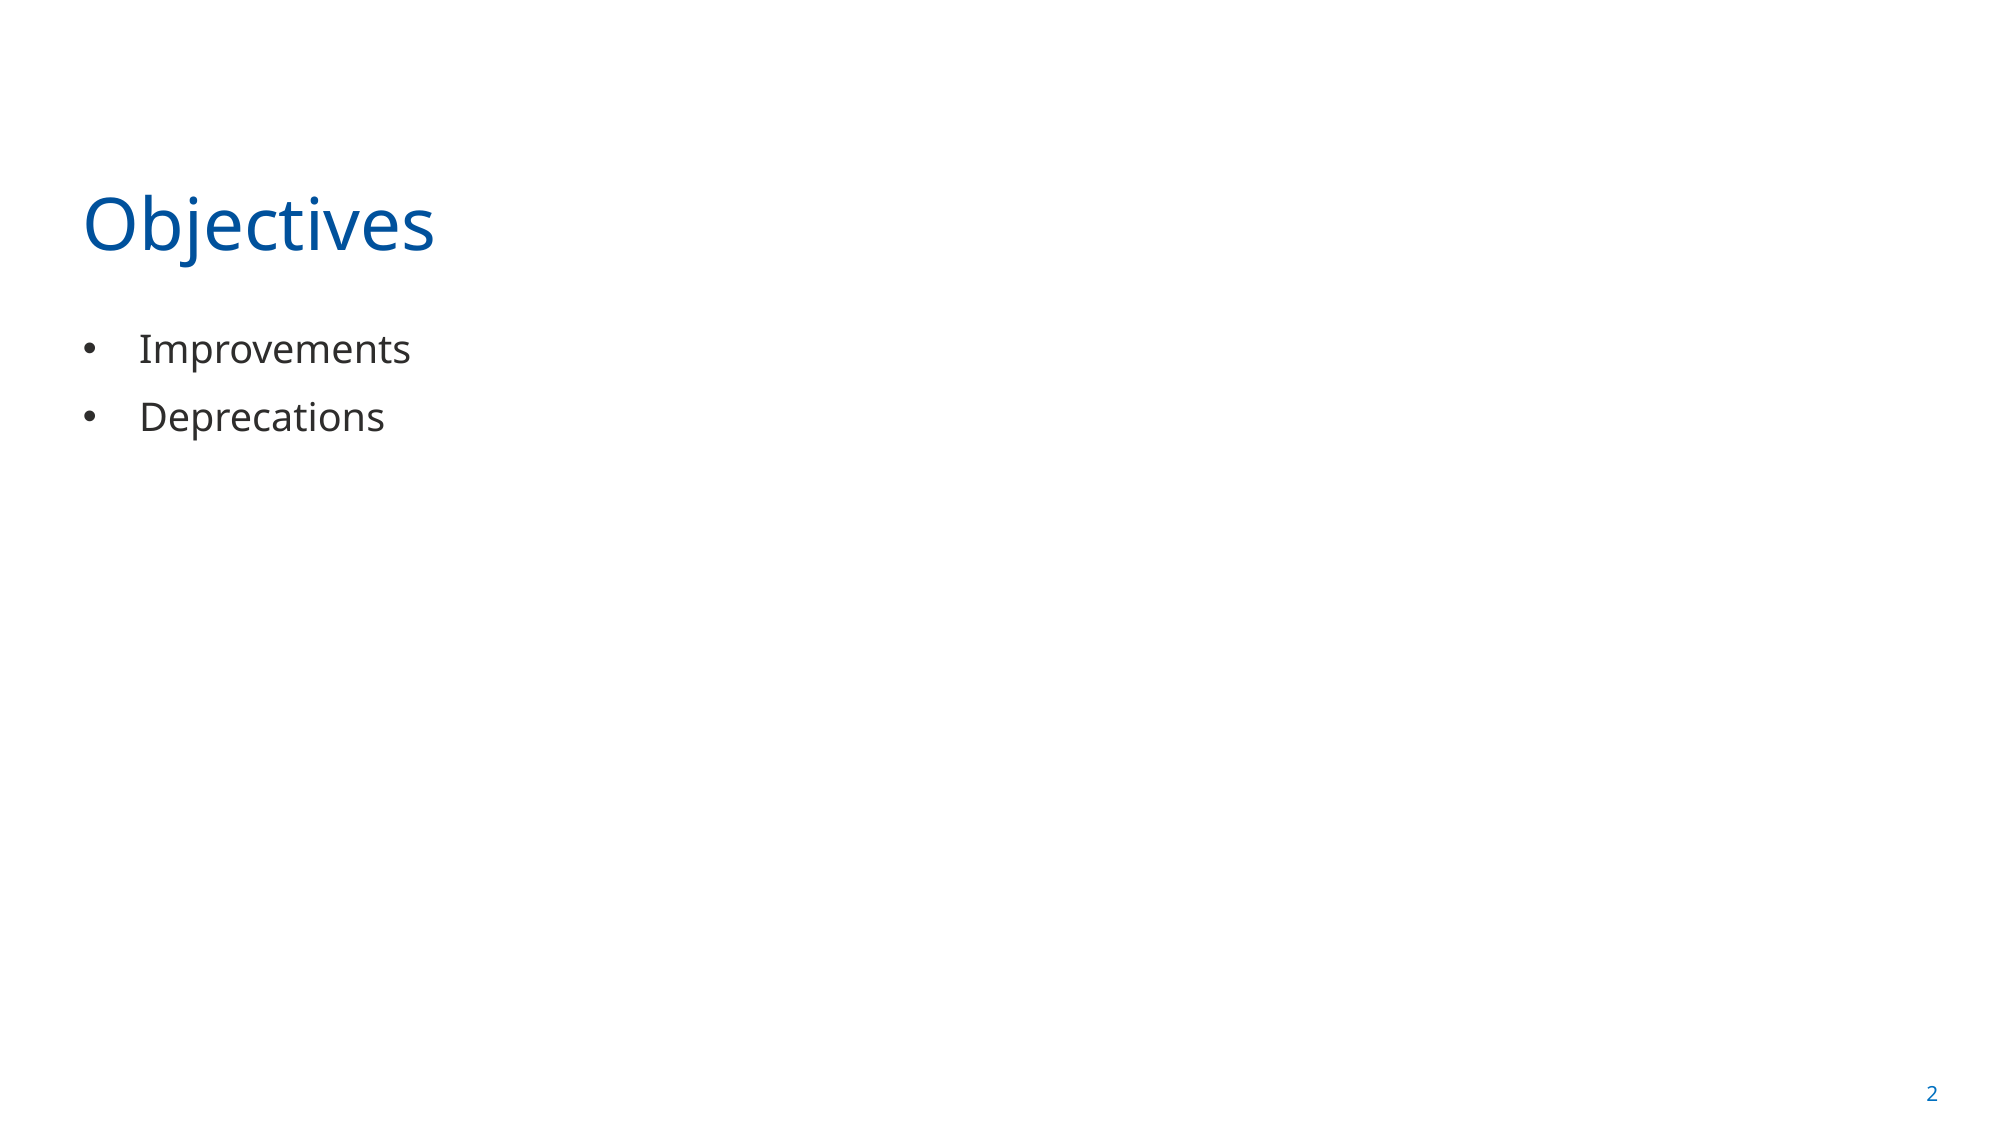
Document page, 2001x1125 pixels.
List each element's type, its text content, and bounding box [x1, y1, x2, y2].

title Objectives [67, 170, 1565, 273]
list Improvements Deprecations [67, 316, 1939, 1063]
